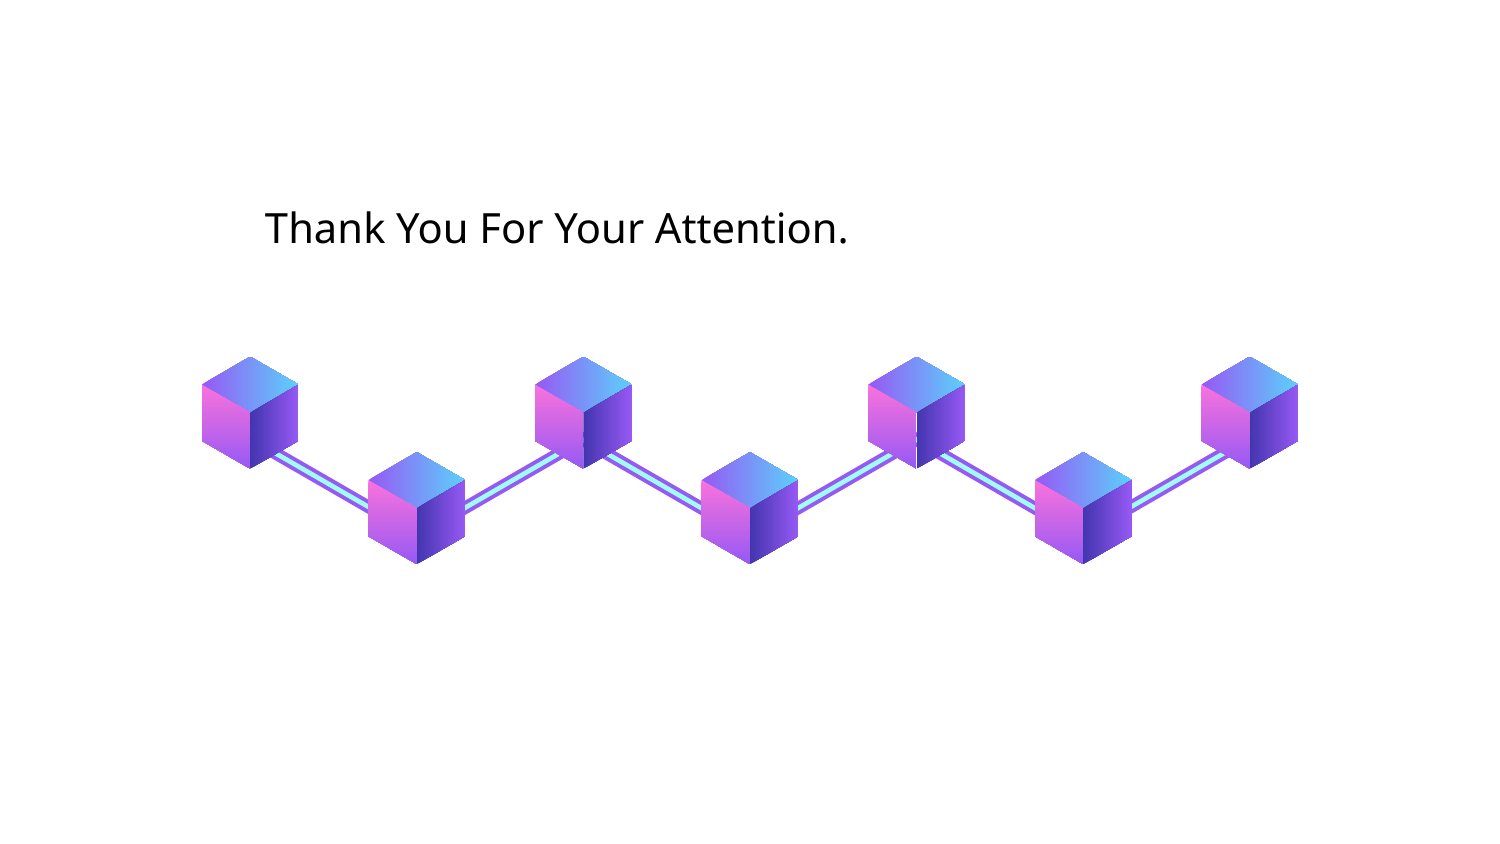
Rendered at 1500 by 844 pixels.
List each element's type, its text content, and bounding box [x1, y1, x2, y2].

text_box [368, 451, 466, 565]
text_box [215, 418, 1284, 540]
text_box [701, 451, 799, 565]
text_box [534, 356, 633, 469]
text_box Thank You For Your Attention. [250, 194, 1344, 259]
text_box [1034, 451, 1132, 565]
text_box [201, 356, 299, 469]
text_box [1201, 356, 1299, 469]
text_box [867, 356, 966, 469]
